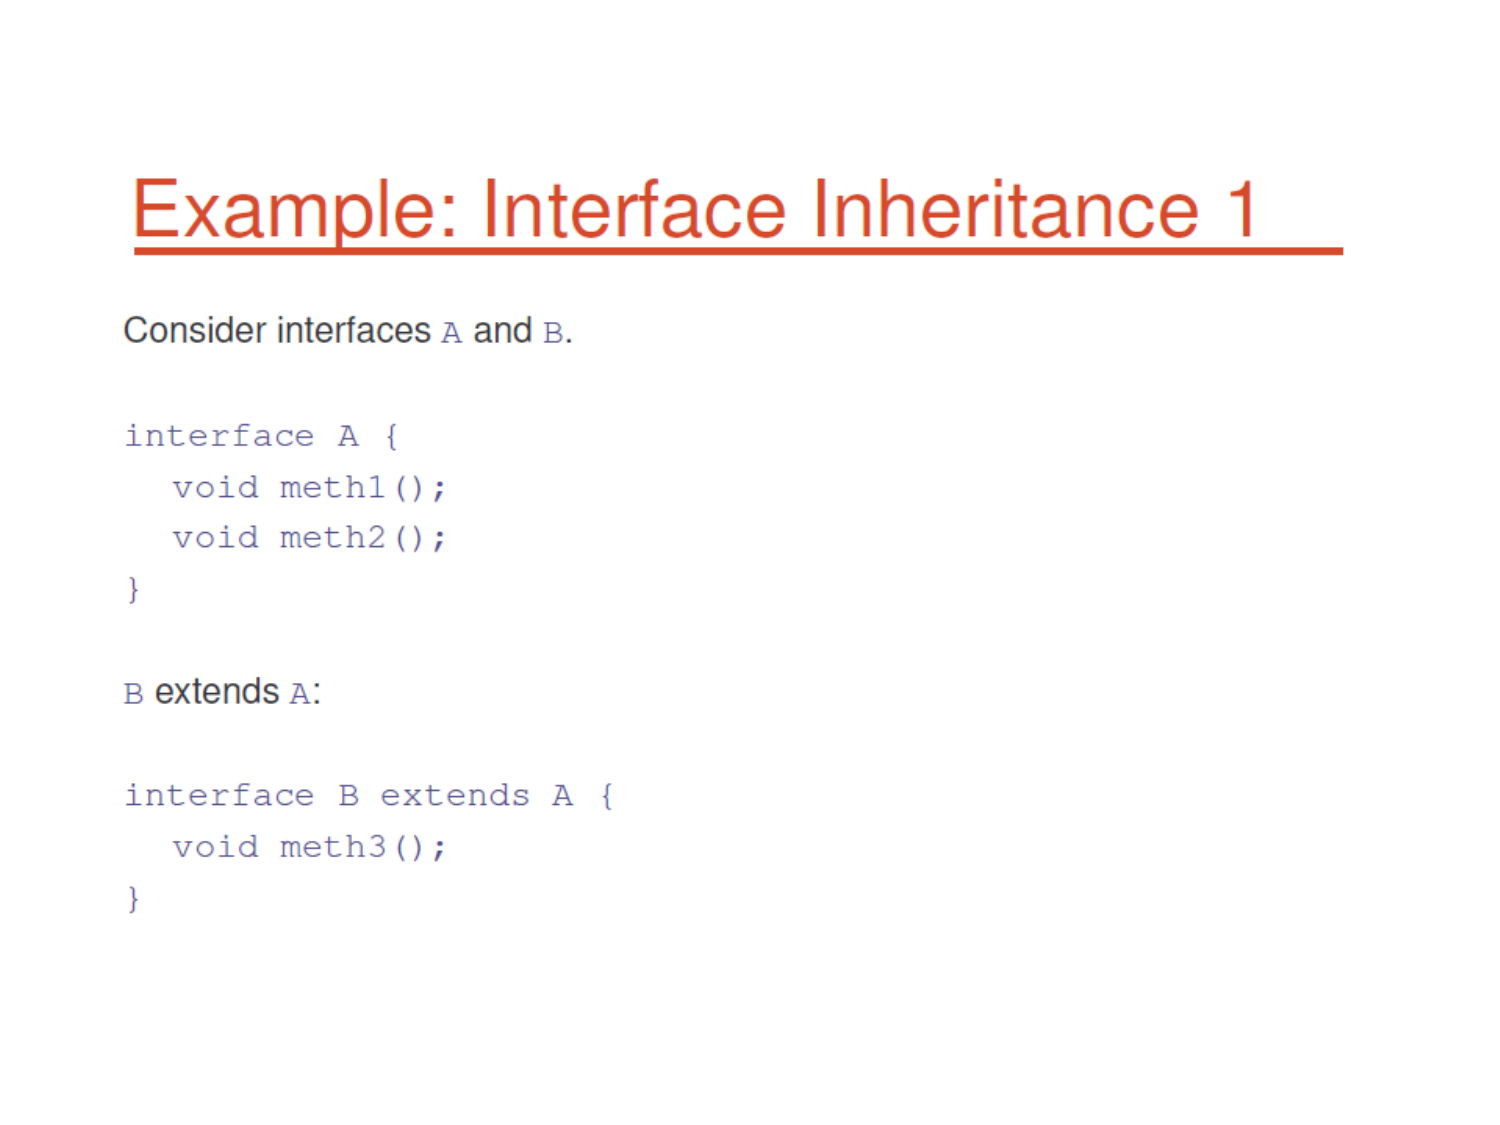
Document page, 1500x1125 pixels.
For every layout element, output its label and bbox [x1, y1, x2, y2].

picture [108, 170, 1392, 955]
